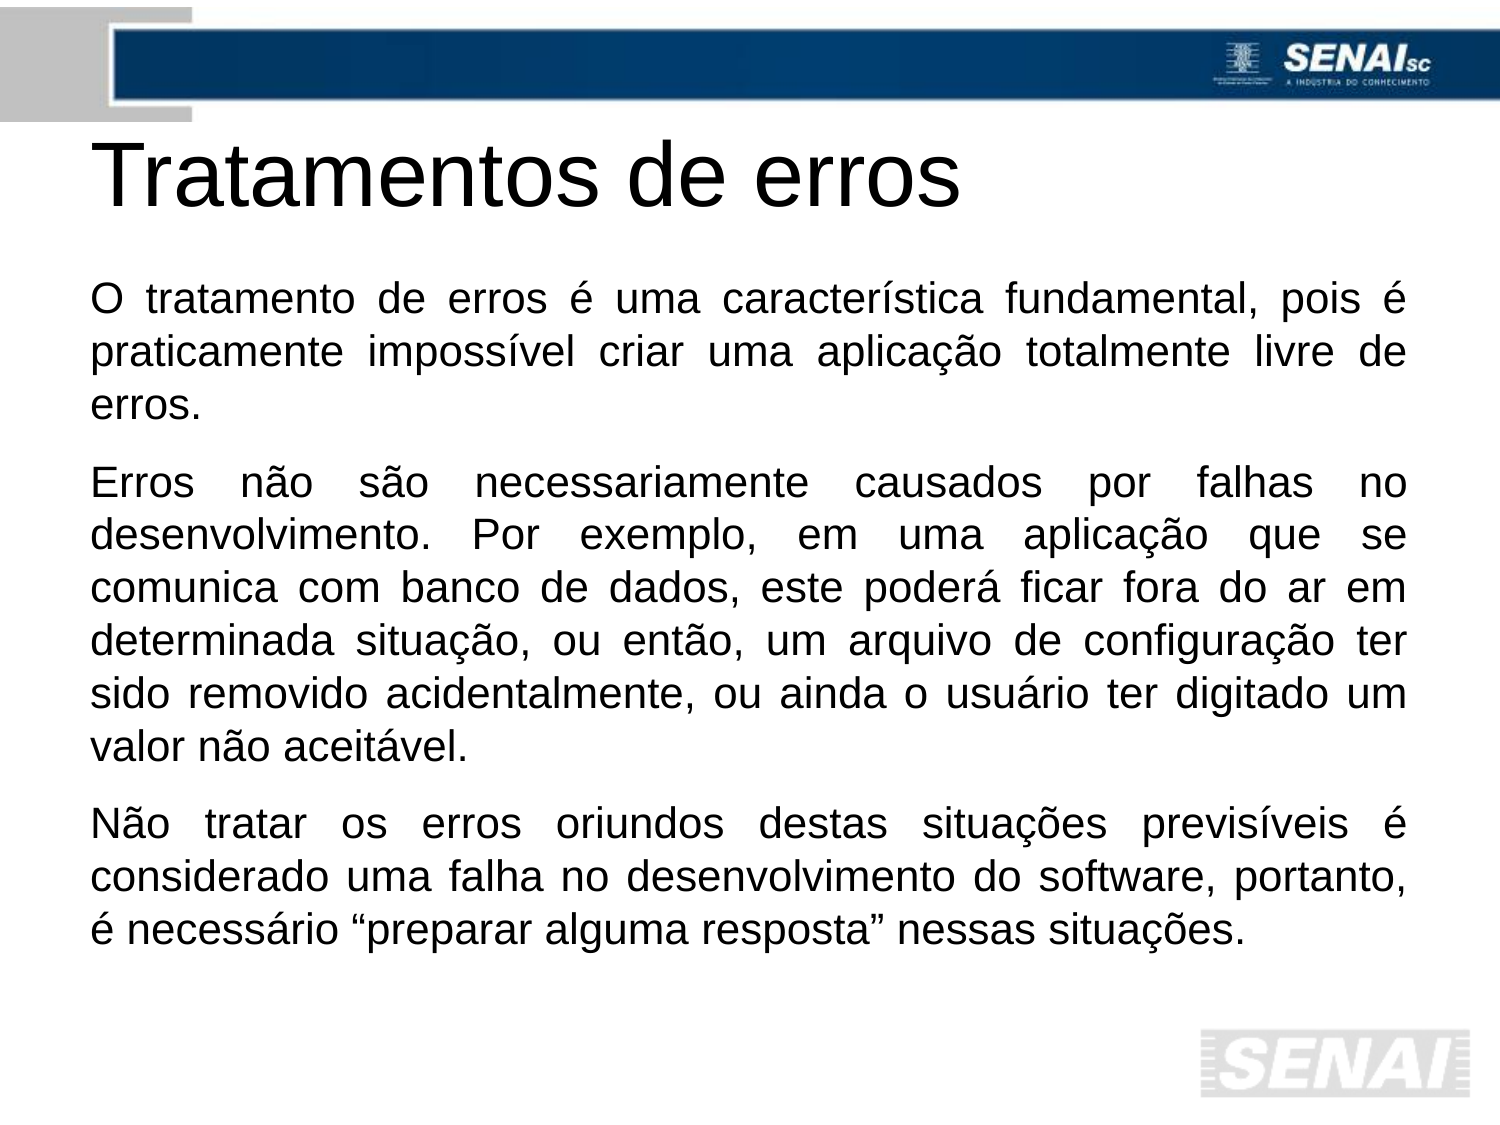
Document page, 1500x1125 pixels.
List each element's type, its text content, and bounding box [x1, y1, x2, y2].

picture [0, 7, 1500, 122]
list O tratamento de erros é uma característica fundamental, pois é praticamente impossível criar uma aplicação totalmente livre de erros. Erros não são necessariamente causados por falhas no desenvolvimento. Por exemplo, em uma aplicação que se comunica com banco de dados, este poderá ficar fora do ar em determinada situação, ou então, um arquivo de configuração ter sido removido acidentalmente, ou ainda o usuário ter digitado um valor não aceitável. Não tratar os erros oriundos destas situações previsíveis é considerado uma falha no desenvolvimento do software, portanto, é necessário “preparar alguma resposta” nessas situações. [75, 262, 1425, 1005]
title Tratamentos de erros [75, 45, 1425, 233]
